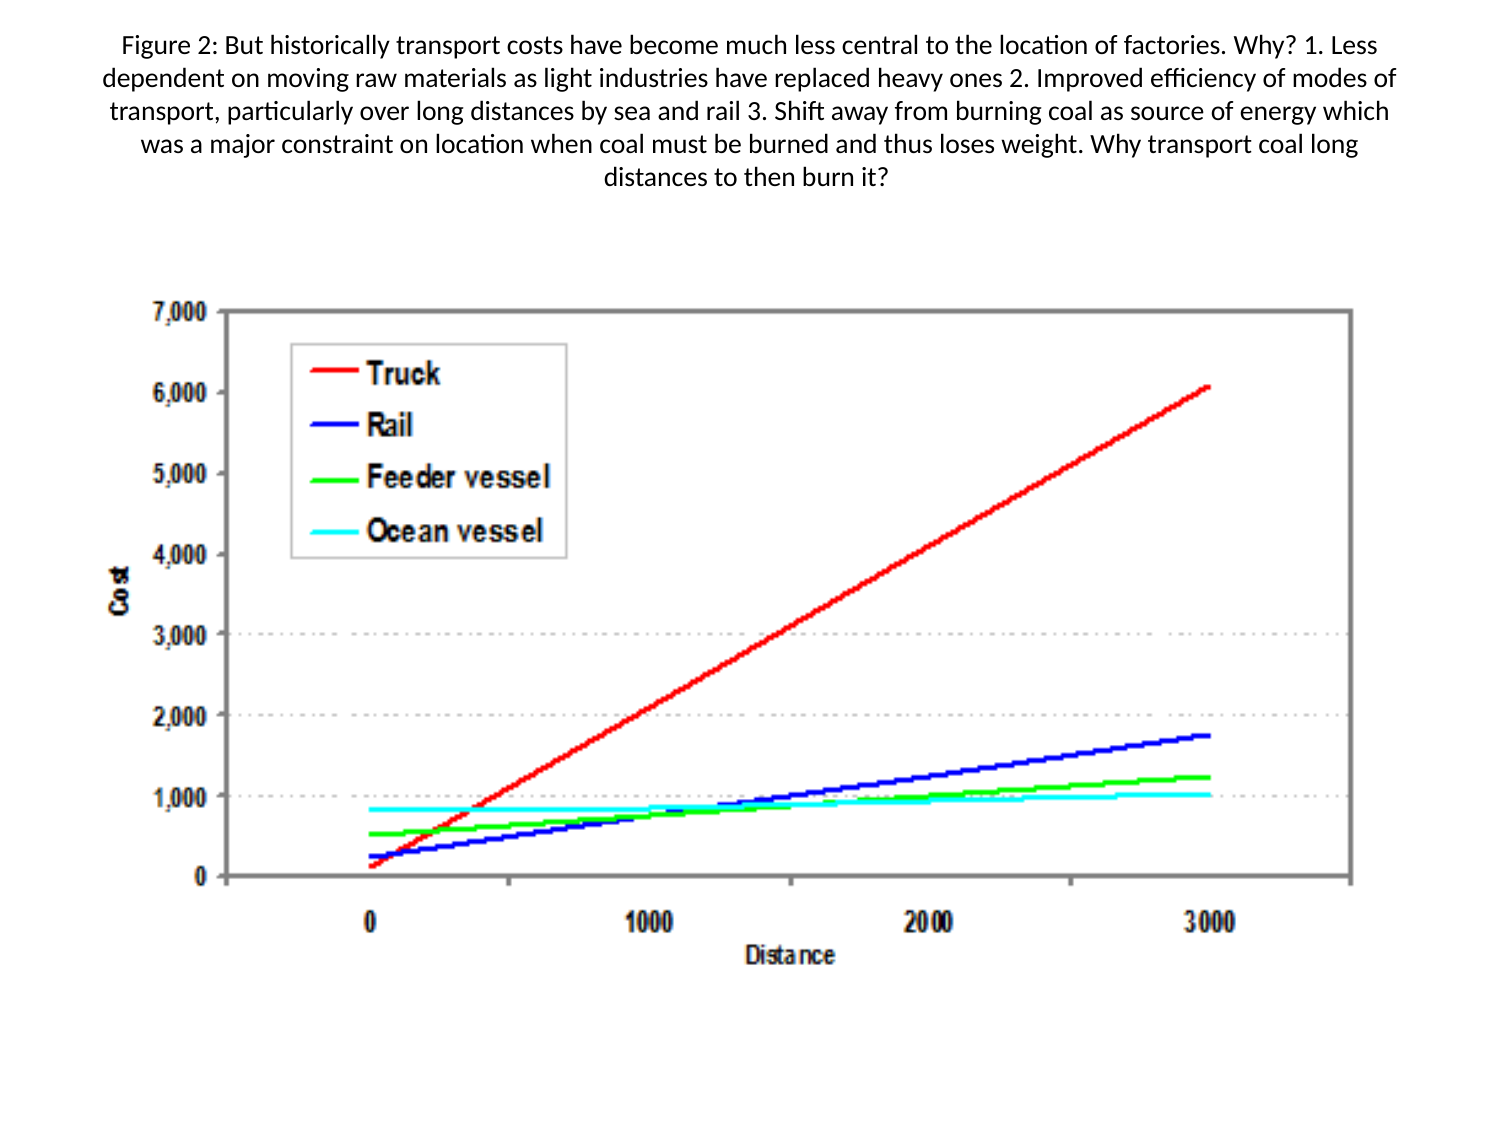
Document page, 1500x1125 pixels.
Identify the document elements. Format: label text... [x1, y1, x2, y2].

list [74, 262, 1426, 1006]
title Figure 2: But historically transport costs have become much less central to the location of factories. Why? 1. Less dependent on moving raw materials as light industries have replaced heavy ones 2. Improved efficiency of modes of transport, particularly over long distances by sea and rail 3. Shift away from burning coal as source of energy which was a major constraint on location when coal must be burned and thus loses weight. Why transport coal long distances to then burn it? [75, 18, 1425, 233]
